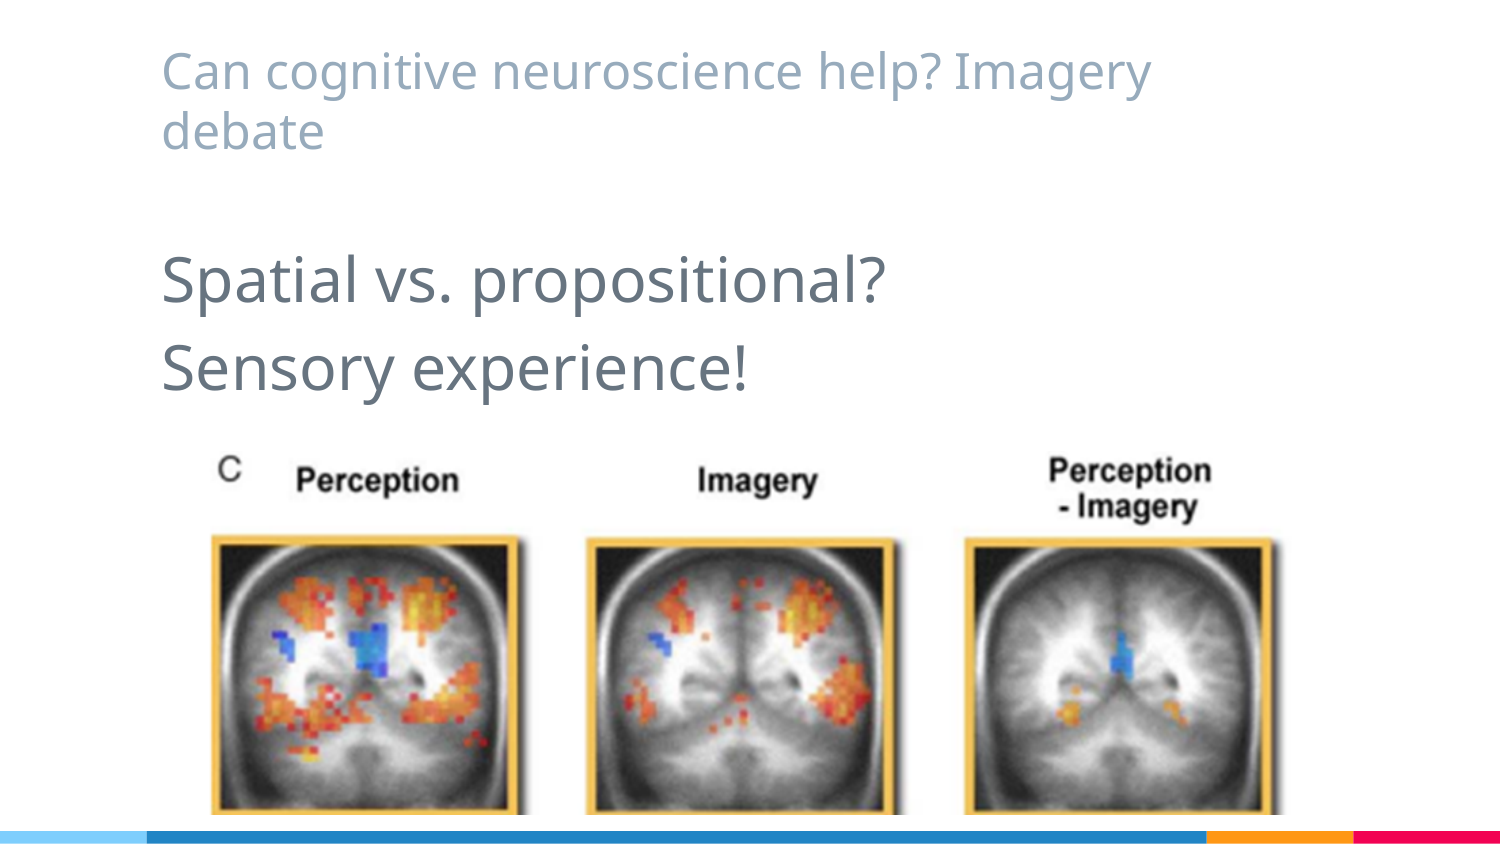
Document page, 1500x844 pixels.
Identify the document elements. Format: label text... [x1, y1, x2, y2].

picture [199, 451, 1301, 815]
list Spatial vs. propositional? Sensory experience! [146, 225, 1207, 431]
title Can cognitive neuroscience help? Imagery debate [146, 33, 1207, 175]
